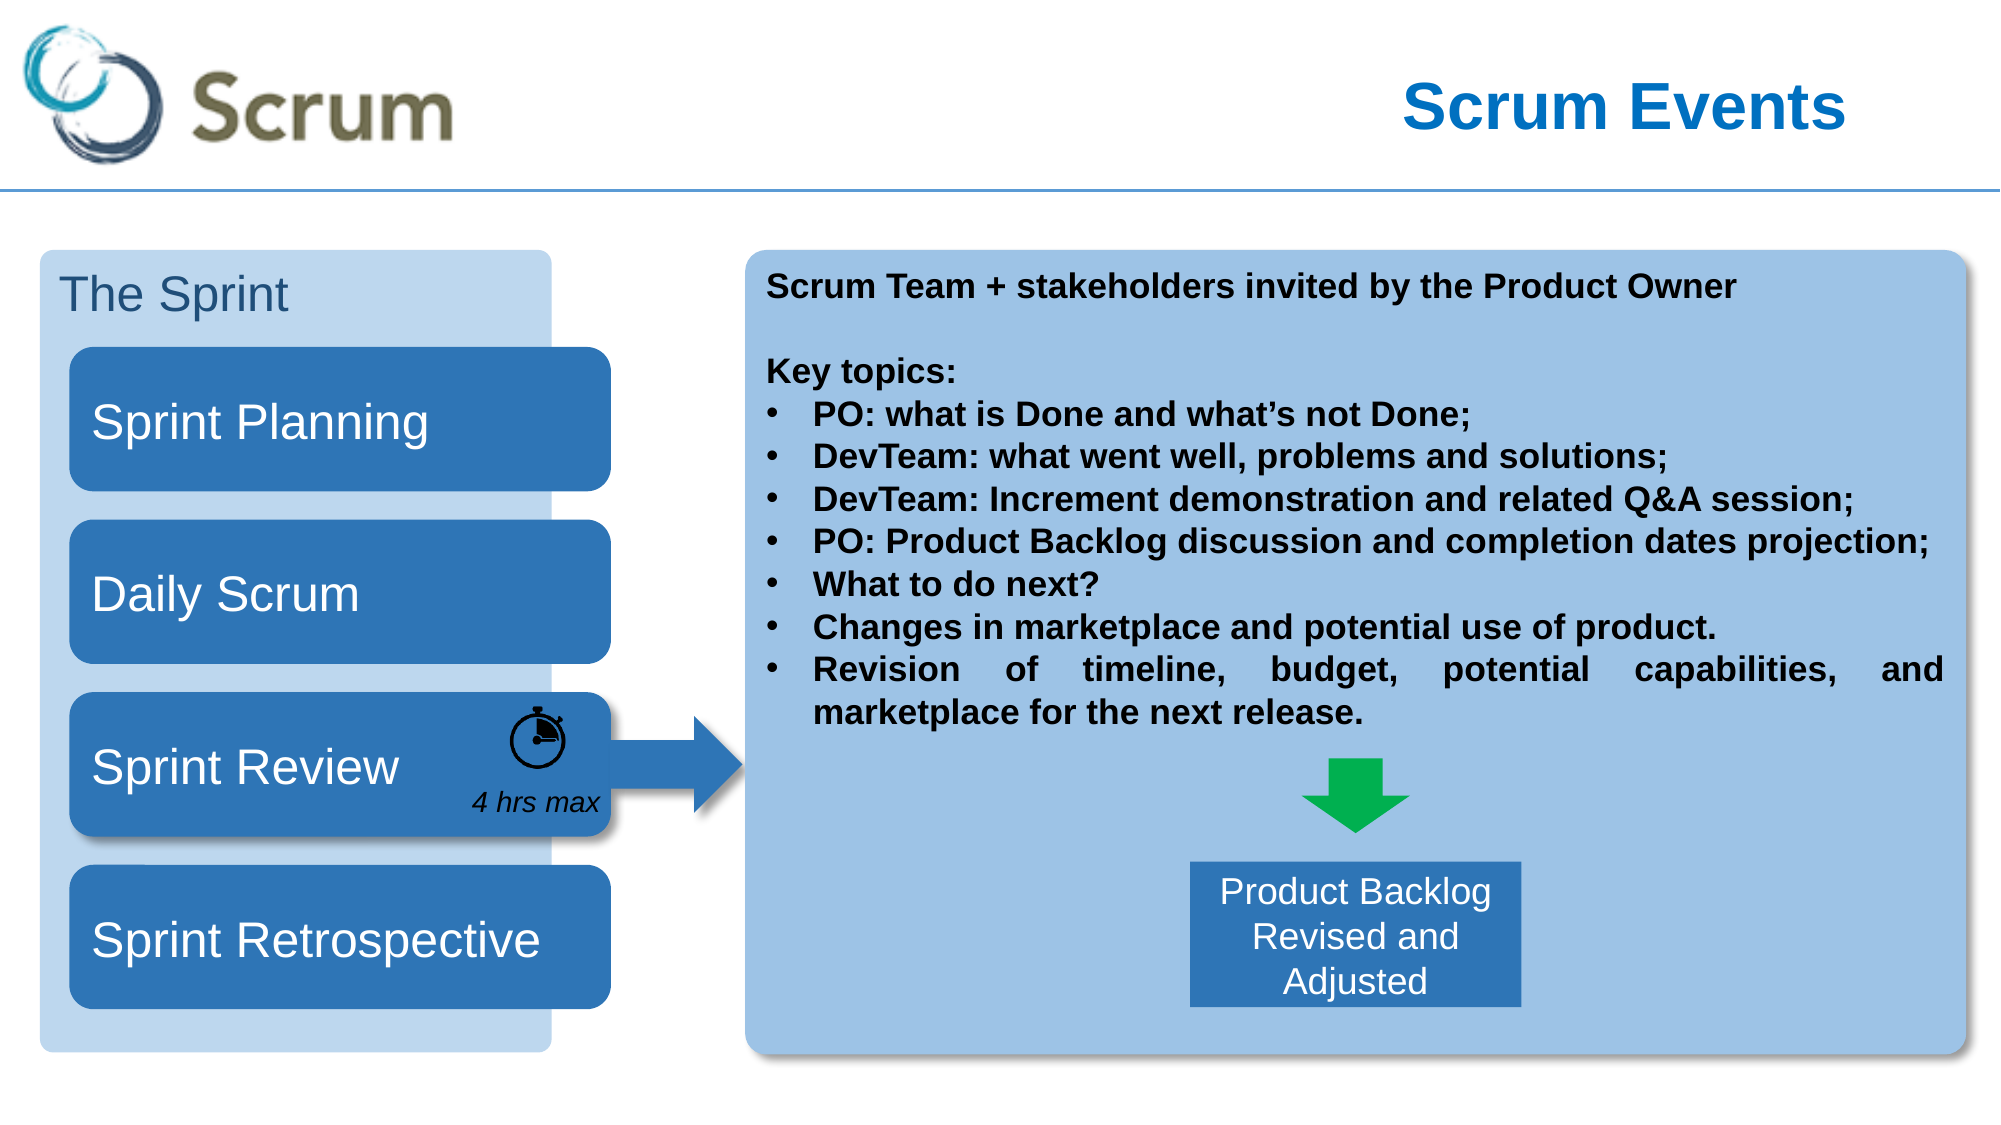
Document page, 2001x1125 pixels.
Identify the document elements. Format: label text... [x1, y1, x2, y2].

text_box [1298, 757, 1414, 835]
picture [17, 20, 459, 174]
text_box [608, 713, 744, 816]
text_box Scrum Team + stakeholders invited by the Product Owner Key topics: PO: what is Done and what’s not Done; DevTeam: what went well, problems and solutions; DevTeam: Increment demonstration and related Q&A session; PO: Product Backlog discussion and completion dates projection; What to do next? Changes in marketplace and potential use of product. Revision of timeline, budget, potential capabilities, and marketplace for the next release. [744, 248, 1968, 1056]
text_box Sprint Review [68, 691, 612, 838]
text_box The Sprint [38, 248, 553, 1054]
picture [500, 700, 574, 775]
text_box Daily Scrum [68, 518, 612, 665]
text_box 4 hrs max [457, 775, 616, 826]
text_box Product Backlog Revised and Adjusted [1189, 861, 1522, 1008]
text_box Sprint Retrospective [68, 863, 612, 1011]
text_box Sprint Planning [68, 345, 612, 493]
title Scrum Events [137, 59, 1863, 156]
